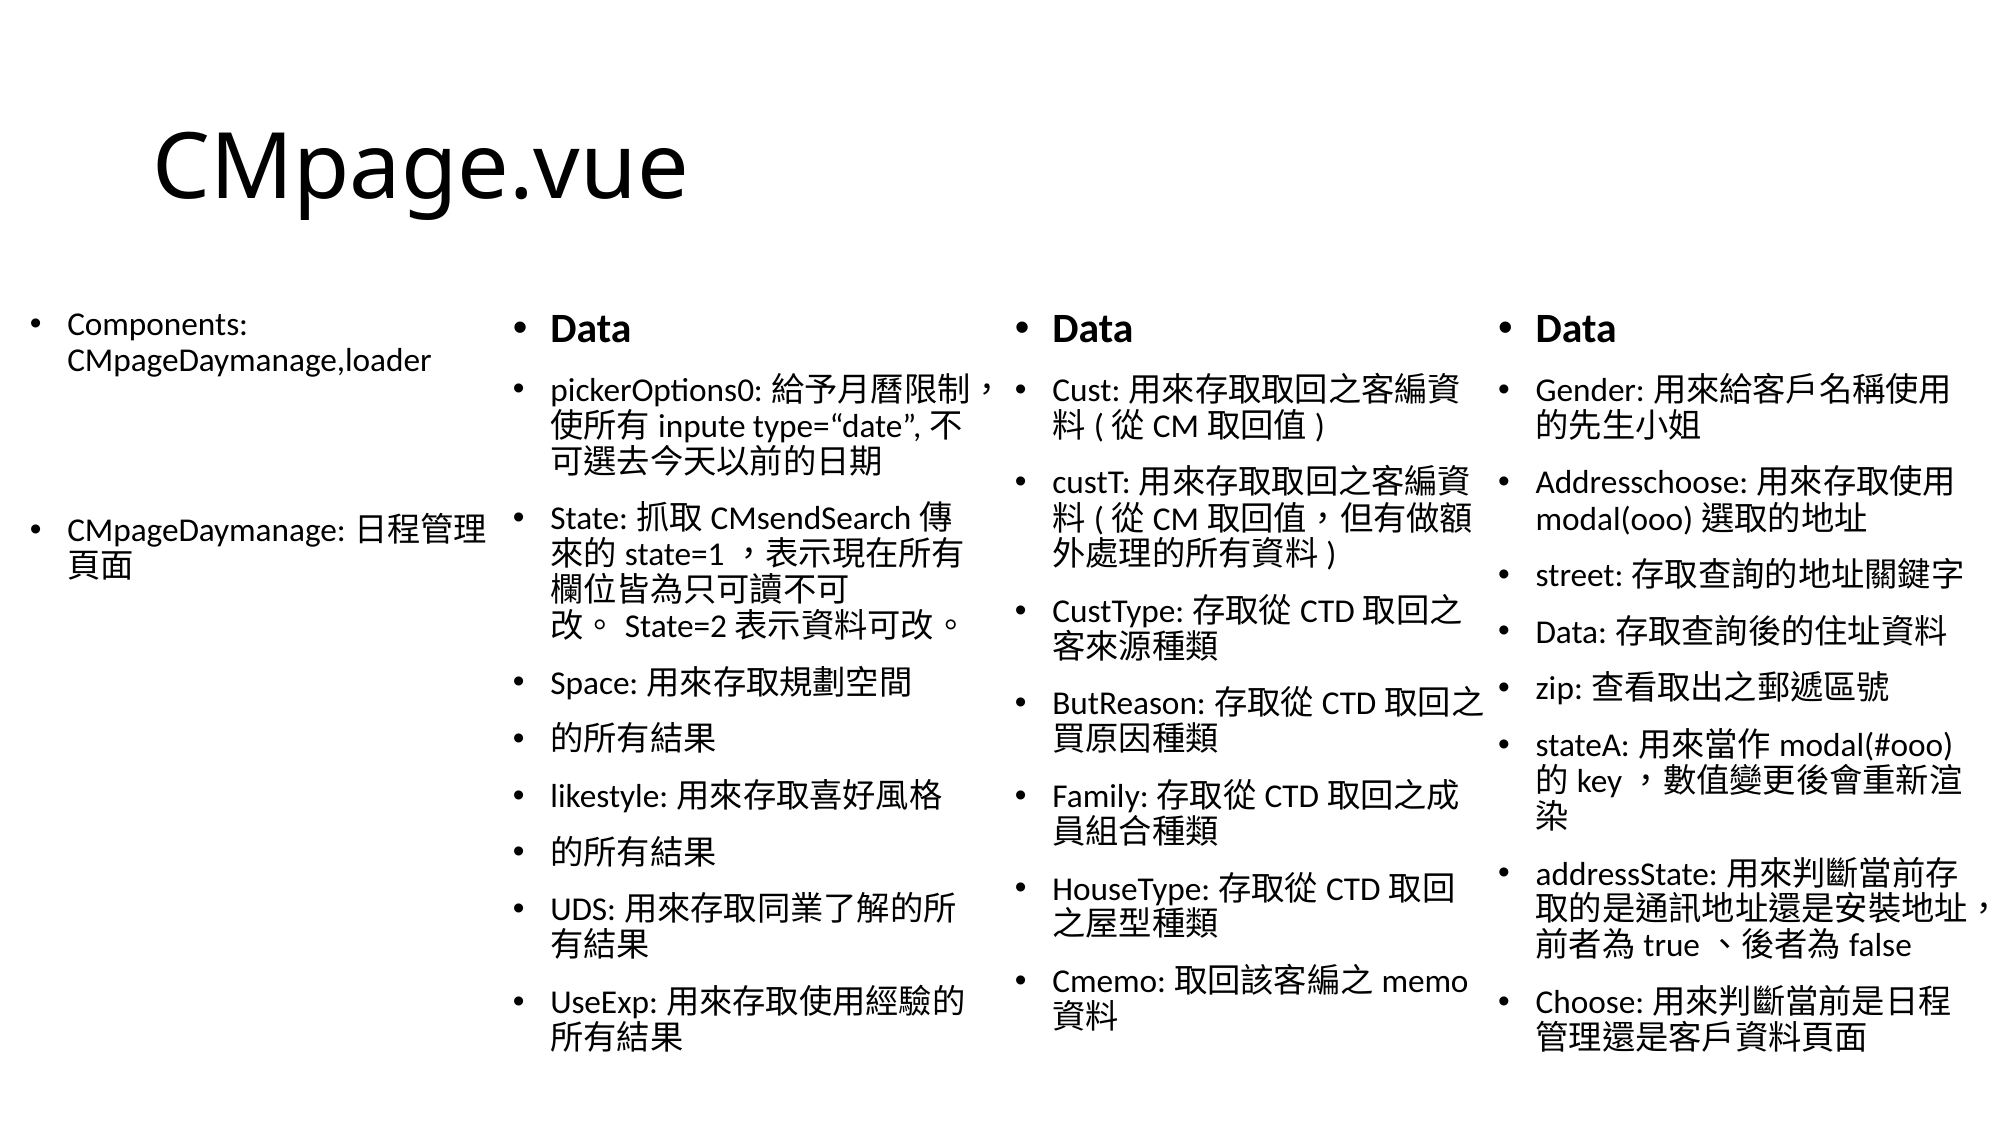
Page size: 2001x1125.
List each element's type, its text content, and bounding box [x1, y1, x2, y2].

text_box Data Cust:用來存取取回之客編資料(從CM取回值) custT:用來存取取回之客編資料(從CM取回值，但有做額外處理的所有資料) CustType:存取從CTD取回之客來源種類 ButReason:存取從CTD取回之買原因種類 Family:存取從CTD取回之成員組合種類 HouseType:存取從CTD取回之屋型種類 Cmemo:取回該客編之memo資料 [999, 299, 1483, 1116]
list Components: CMpageDaymanage,loader CMpageDaymanage:日程管理頁面 [14, 299, 497, 1014]
text_box Data Gender:用來給客戶名稱使用的先生小姐 Addresschoose:用來存取使用modal(ooo)選取的地址 street:存取查詢的地址關鍵字 Data:存取查詢後的住址資料 zip:查看取出之郵遞區號 stateA:用來當作modal(#ooo)的key，數值變更後會重新渲染 addressState:用來判斷當前存取的是通訊地址還是安裝地址，前者為true、後者為false Choose:用來判斷當前是日程管理還是客戶資料頁面 [1483, 299, 1986, 1116]
title CMpage.vue [137, 59, 1863, 278]
text_box Data pickerOptions0:給予月曆限制，使所有inpute type=“date”,不可選去今天以前的日期 State:抓取CMsendSearch傳來的state=1，表示現在所有欄位皆為只可讀不可改。State=2表示資料可改。 Space:用來存取規劃空間 的所有結果 likestyle:用來存取喜好風格 的所有結果 UDS:用來存取同業了解的所有結果 UseExp:用來存取使用經驗的所有結果 [497, 299, 1000, 1094]
